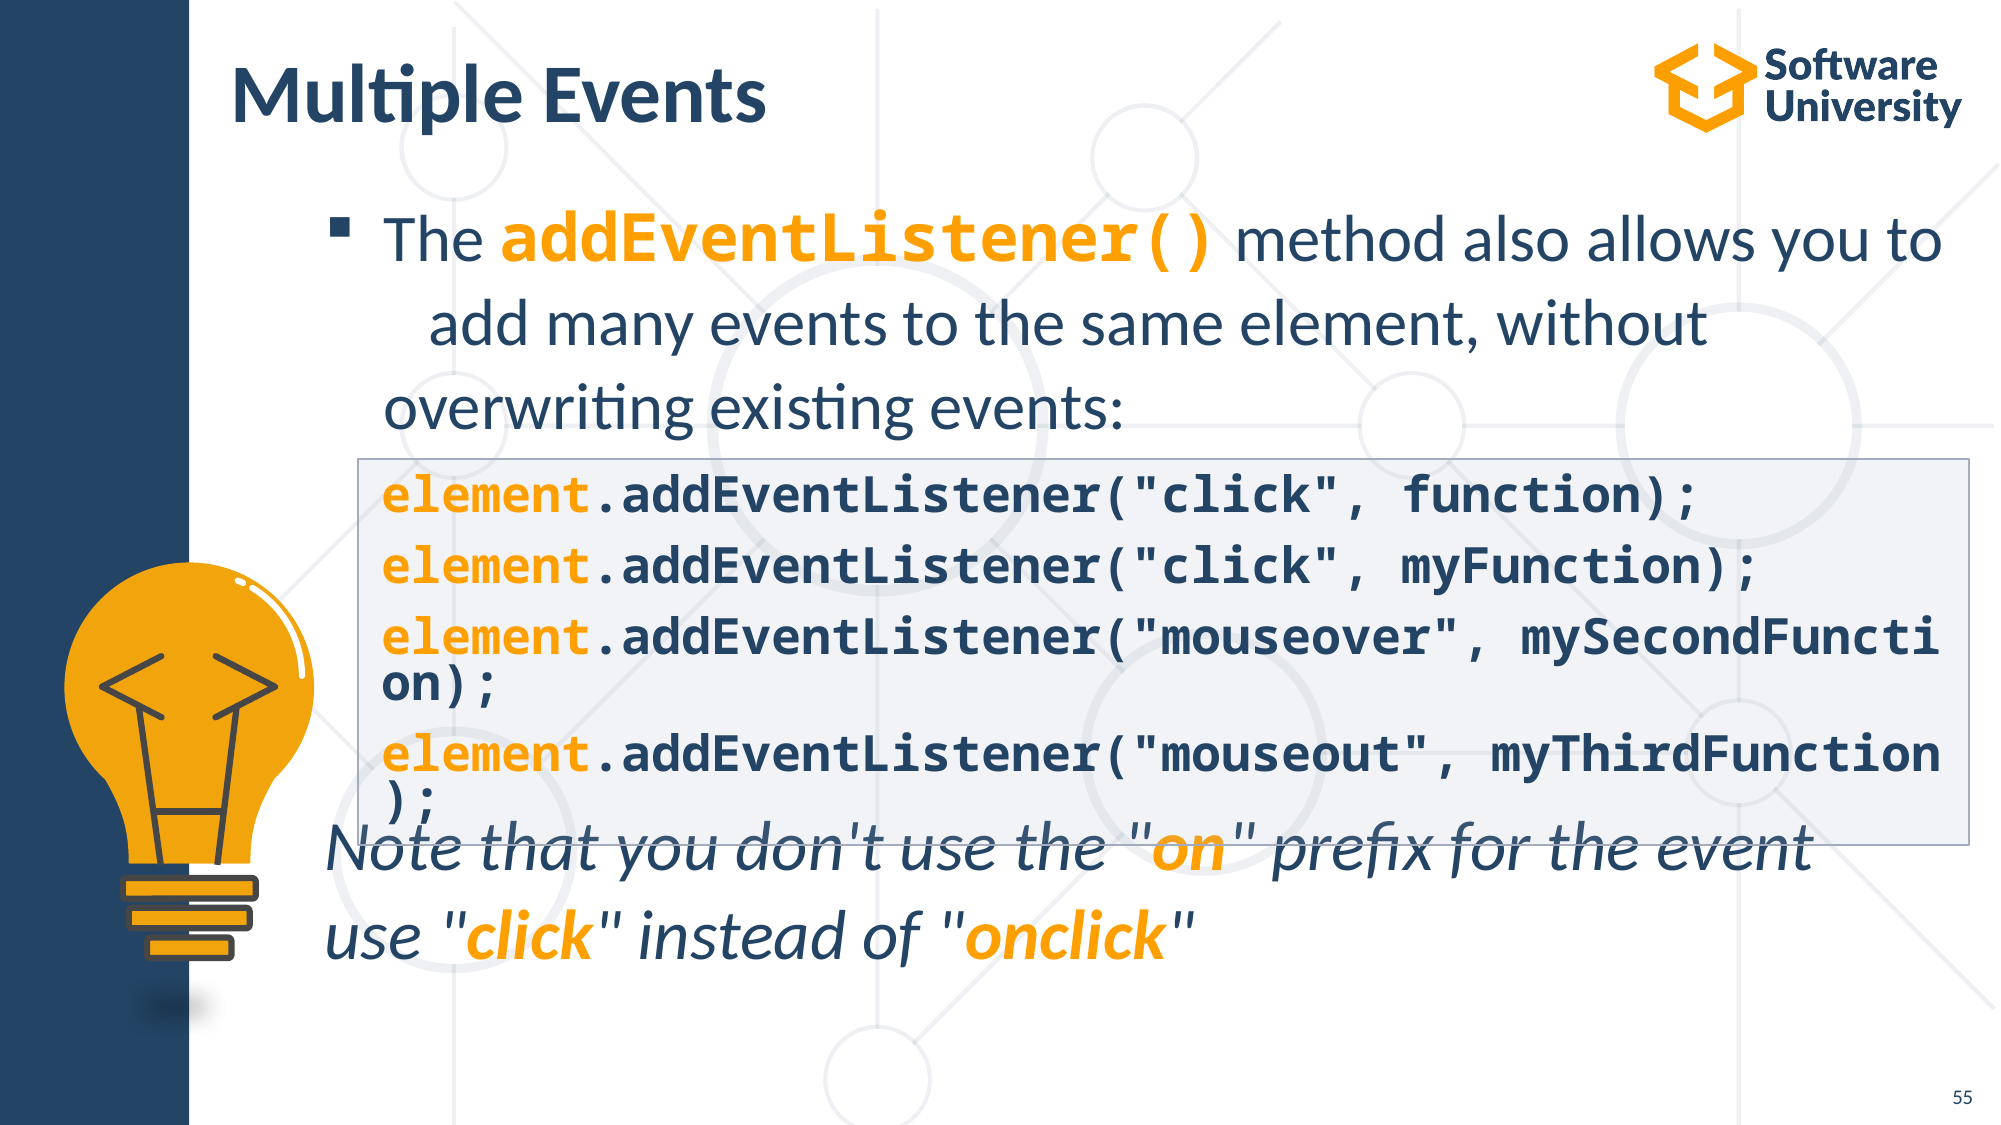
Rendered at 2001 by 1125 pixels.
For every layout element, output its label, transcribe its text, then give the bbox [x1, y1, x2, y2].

picture [1641, 31, 1973, 145]
text_box element.addEventListener("click", function); element.addEventListener("click", myFunction); element.addEventListener("mouseover", mySecondFunction); element.addEventListener("mouseout", myThirdFunction); [357, 459, 1970, 845]
list The addEventListener() method also allows you to add many events to the same element, without overwriting existing events: Note that you don't use the "on" prefix for the event use "click" instead of "onclick" [306, 185, 2000, 1096]
title Multiple Events [212, 16, 1628, 162]
slide_number 55 [1927, 1067, 1989, 1117]
